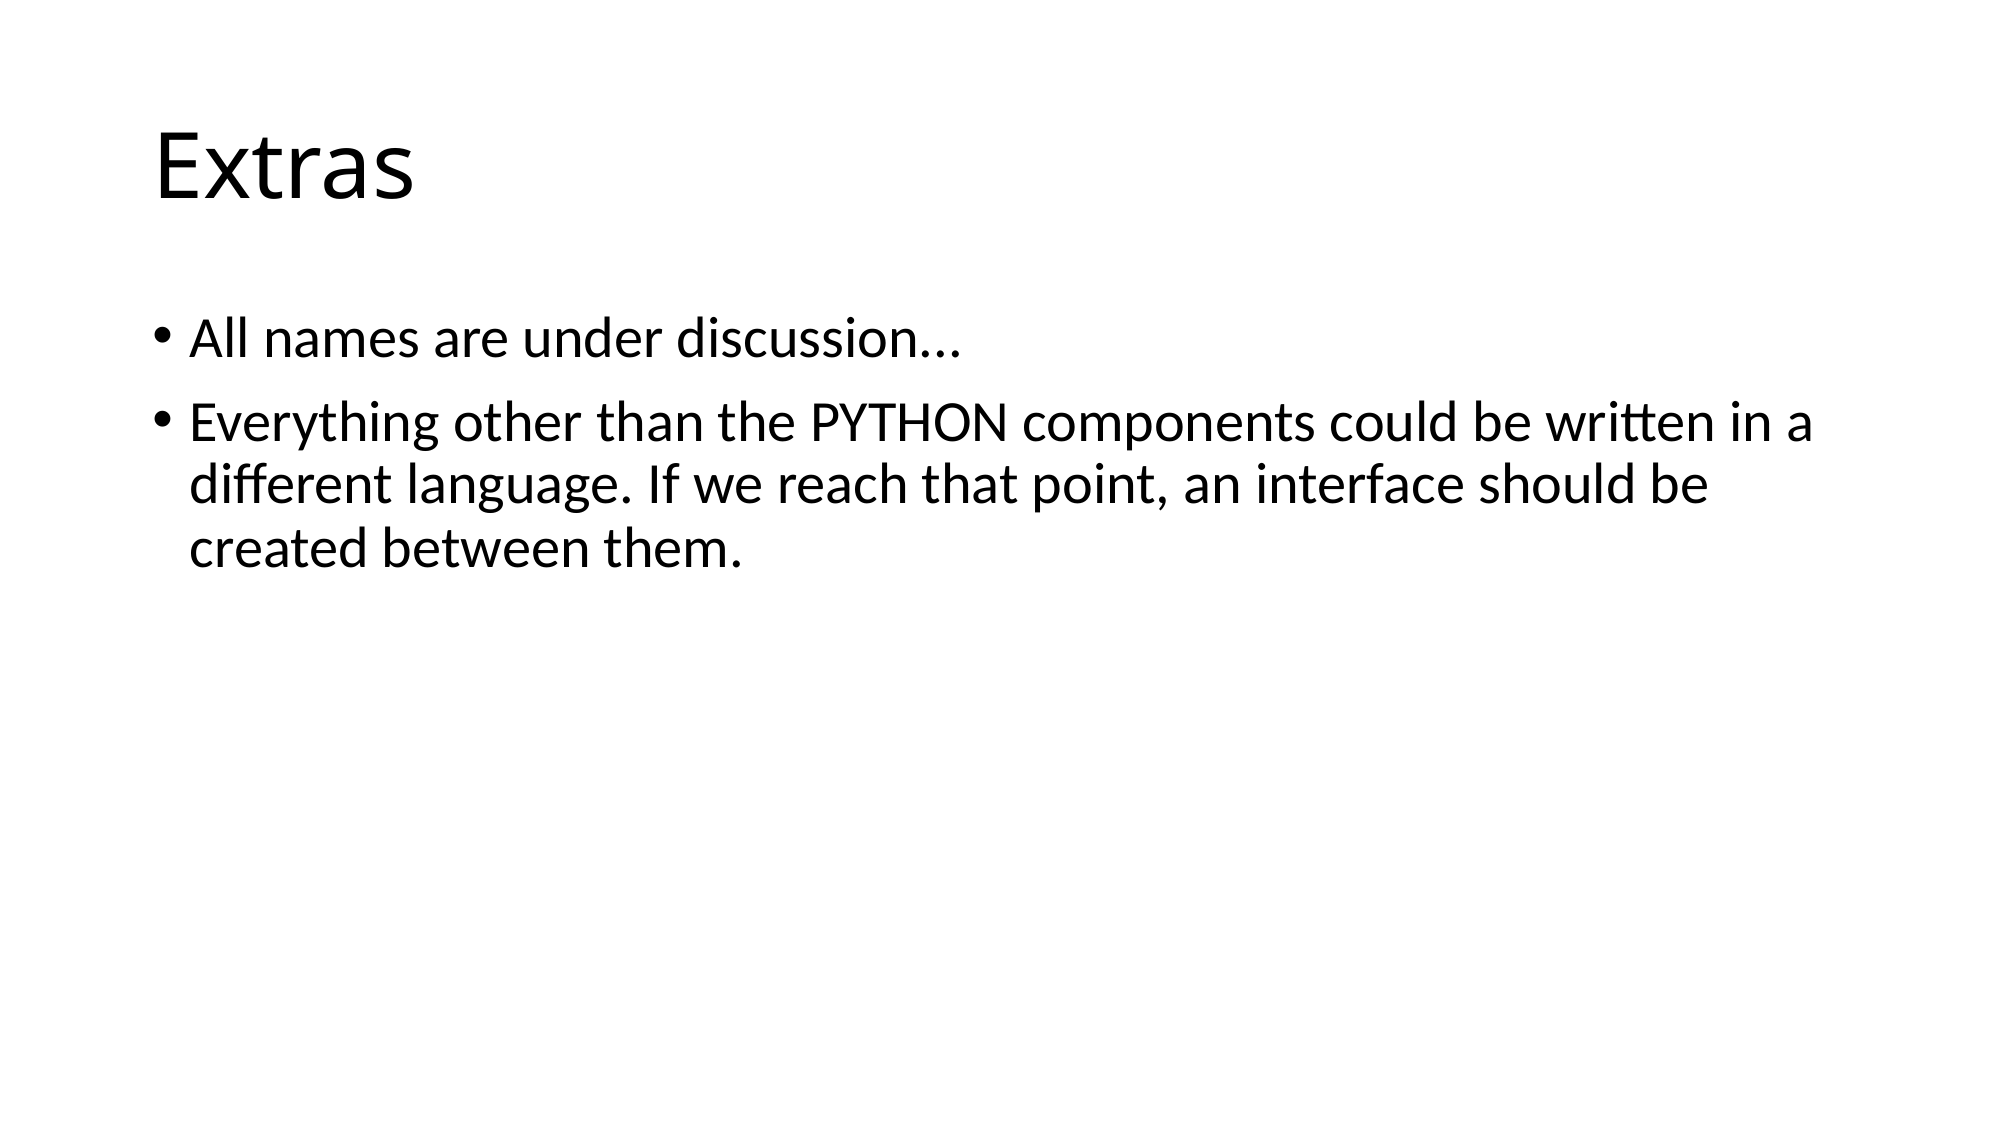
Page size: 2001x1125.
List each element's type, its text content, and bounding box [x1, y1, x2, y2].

list All names are under discussion... Everything other than the PYTHON components could be written in a different language. If we reach that point, an interface should be created between them. [137, 299, 1863, 1014]
title Extras [137, 59, 1863, 278]
